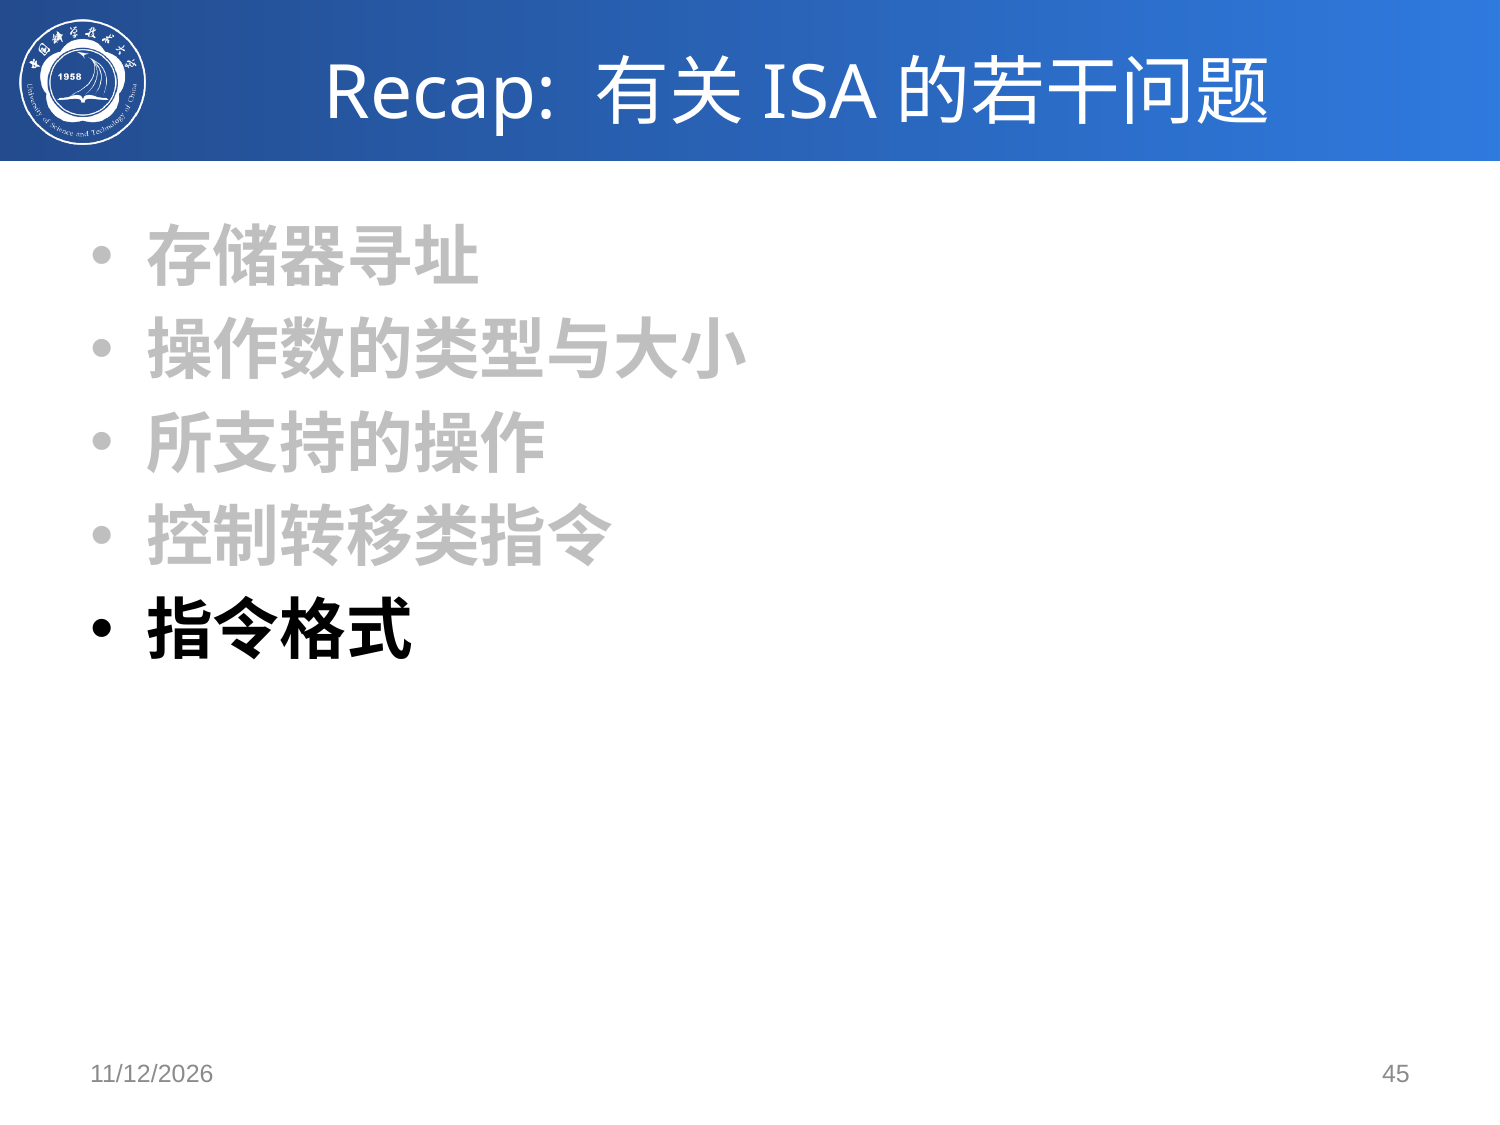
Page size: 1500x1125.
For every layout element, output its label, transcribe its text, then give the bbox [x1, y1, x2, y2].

picture [19, 19, 146, 145]
title Recap: 有关ISA的若干问题 [169, 24, 1425, 153]
list 存储器寻址 操作数的类型与大小 所支持的操作 控制转移类指令 指令格式 [75, 206, 1425, 1036]
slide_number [75, 1042, 425, 1103]
slide_number 45 [1074, 1042, 1425, 1103]
